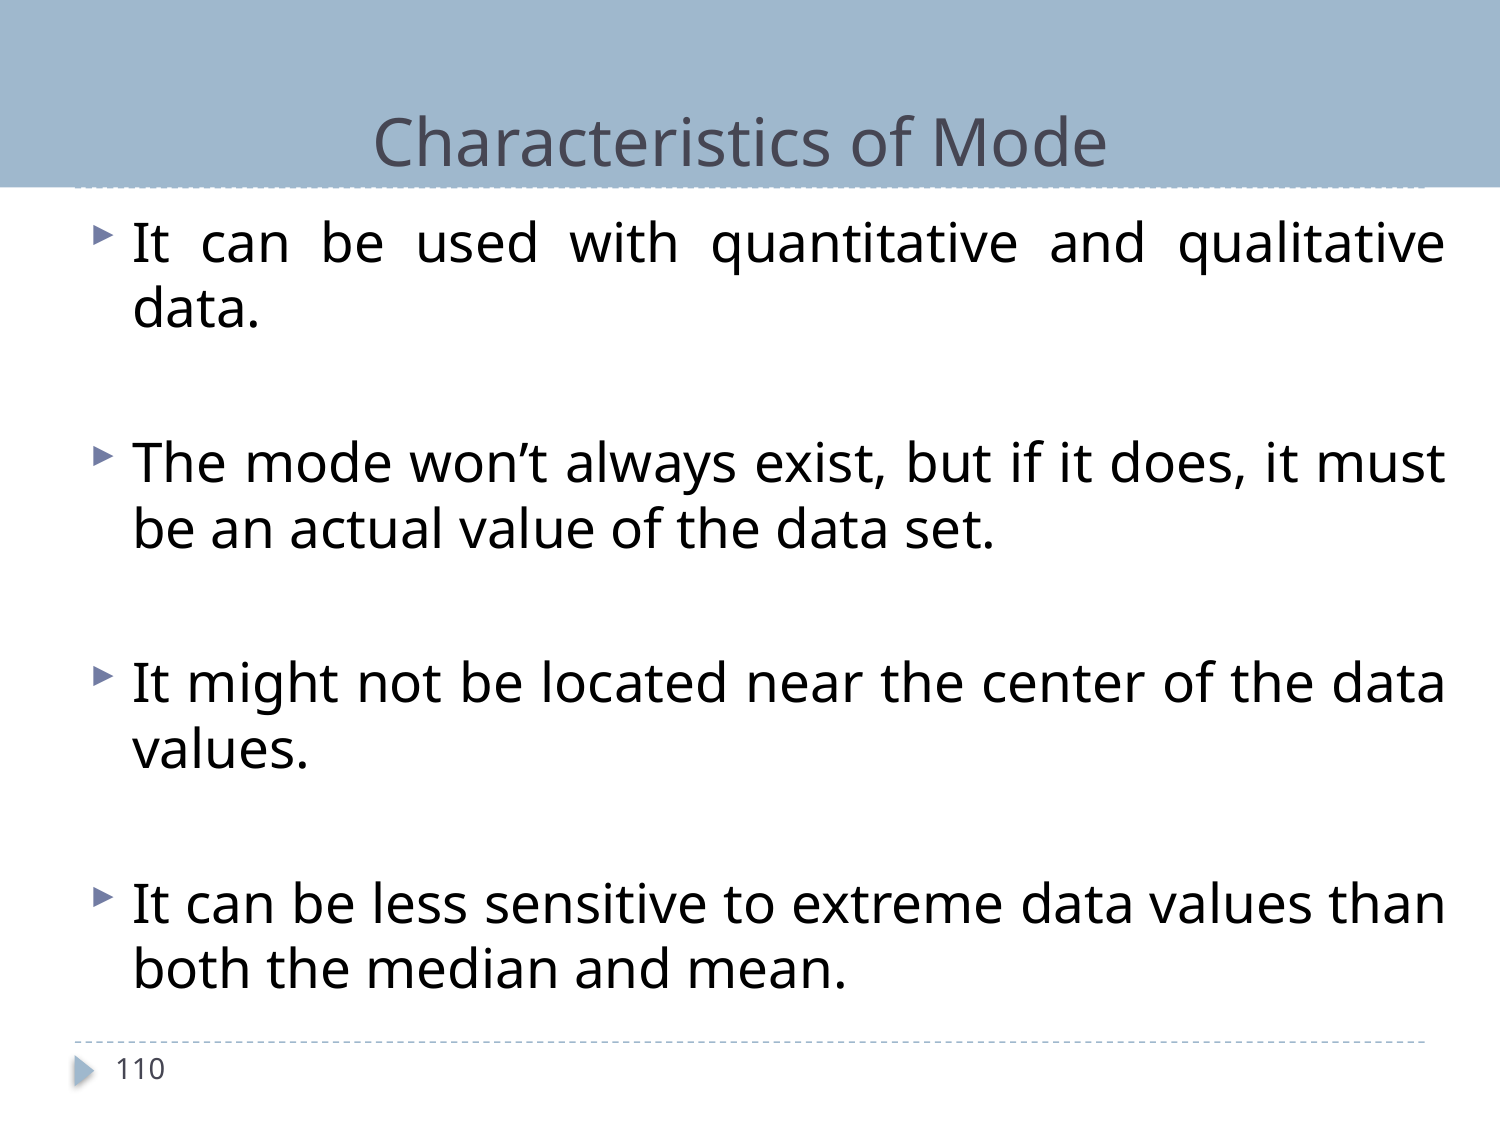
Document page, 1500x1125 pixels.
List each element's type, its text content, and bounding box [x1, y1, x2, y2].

list It can be used with quantitative and qualitative data. The mode won’t always exist, but if it does, it must be an actual value of the data set. It might not be located near the center of the data values. It can be less sensitive to extreme data values than both the median and mean. [75, 200, 1463, 1010]
slide_number 110 [100, 1042, 426, 1103]
title Characteristics of Mode [0, 0, 1500, 188]
